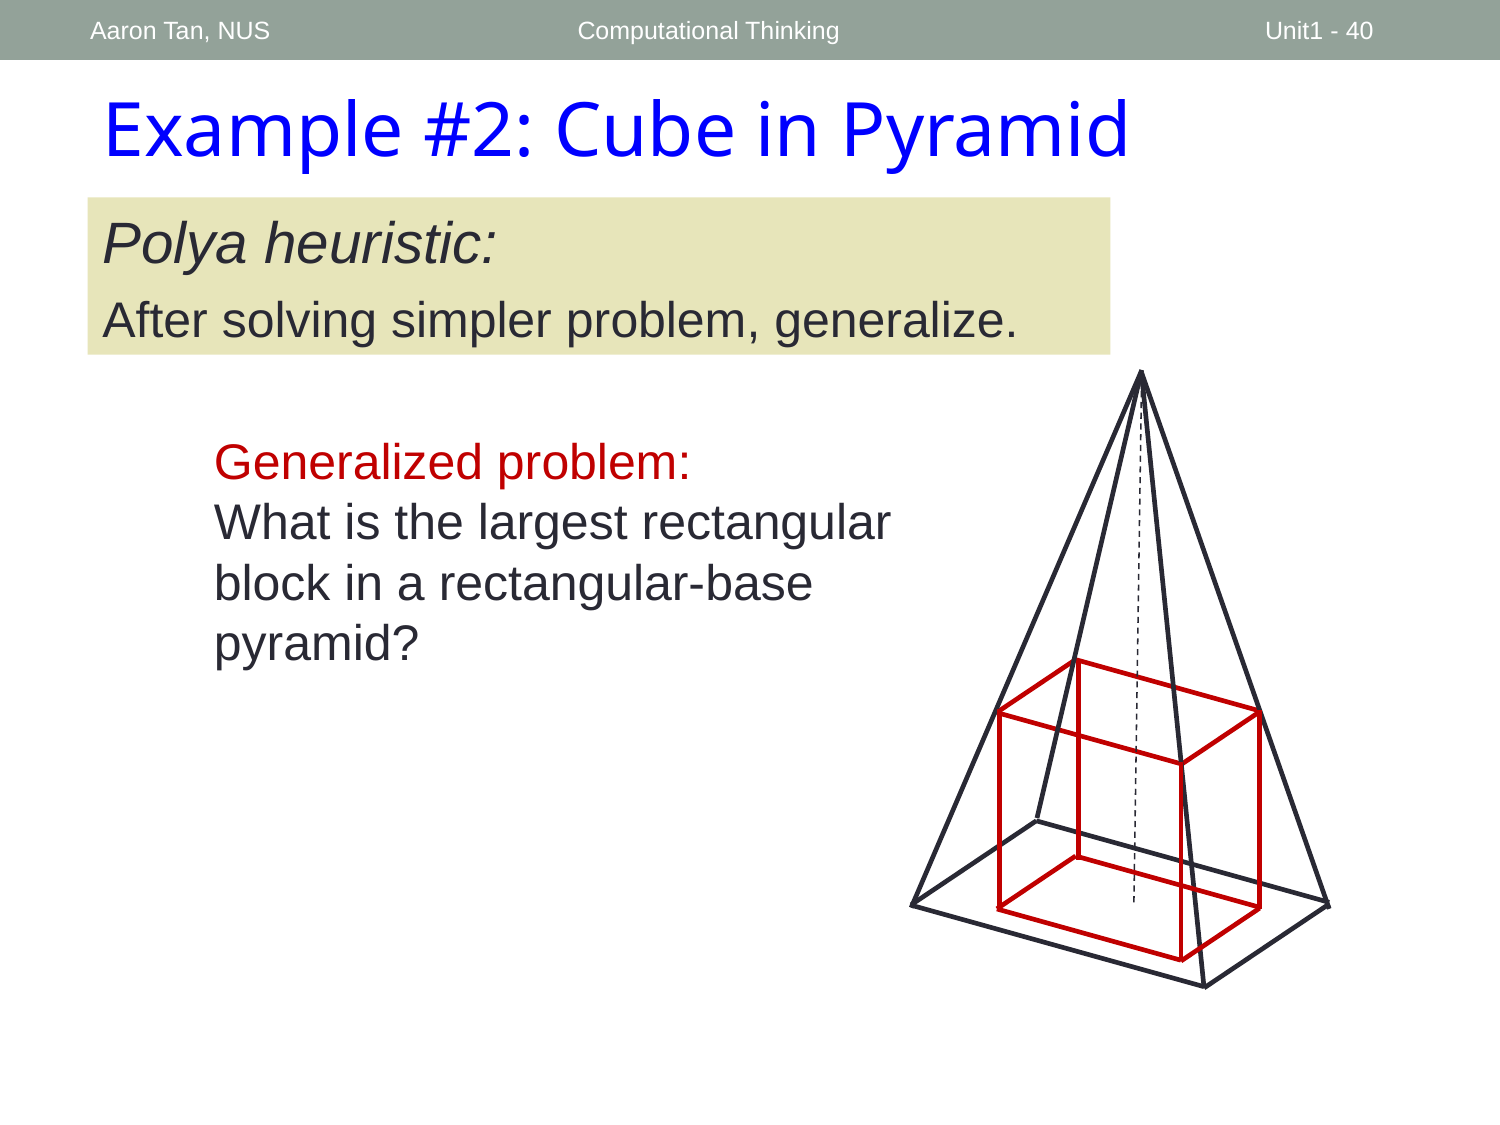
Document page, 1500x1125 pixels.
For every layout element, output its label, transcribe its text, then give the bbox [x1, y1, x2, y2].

text_box Generalized problem: What is the largest rectangular block in a rectangular-base pyramid? [199, 422, 908, 678]
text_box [910, 369, 1330, 989]
text_box Example #2: Cube in Pyramid [87, 74, 1362, 179]
slide_number Aaron Tan, NUS [75, 3, 550, 57]
text_box Polya heuristic: After solving simpler problem, generalize. [87, 197, 1111, 355]
footer Computational Thinking [562, 3, 1238, 57]
slide_number Unit1 - 40 [1250, 3, 1425, 57]
